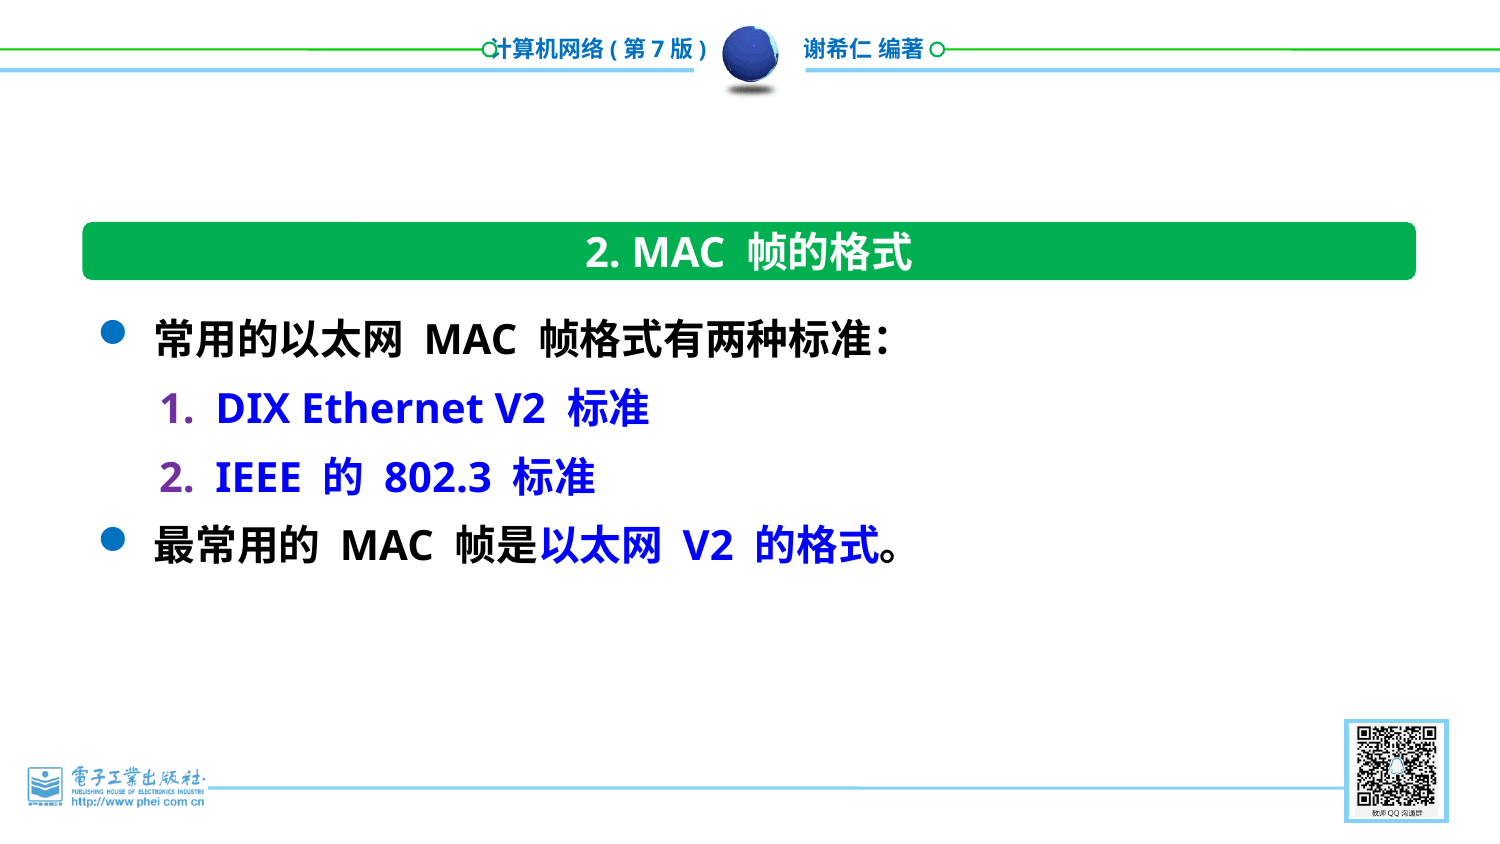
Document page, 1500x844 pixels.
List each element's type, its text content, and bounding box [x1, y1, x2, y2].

text_box 常用的以太网 MAC 帧格式有两种标准： DIX Ethernet V2 标准 IEEE 的 802.3 标准 最常用的 MAC 帧是以太网 V2 的格式。 [82, 286, 1344, 577]
picture [720, 24, 780, 100]
picture [1355, 724, 1438, 817]
text_box [929, 222, 1417, 281]
picture [23, 764, 208, 809]
text_box 2. MAC 帧的格式 [570, 218, 929, 283]
text_box [82, 221, 570, 281]
